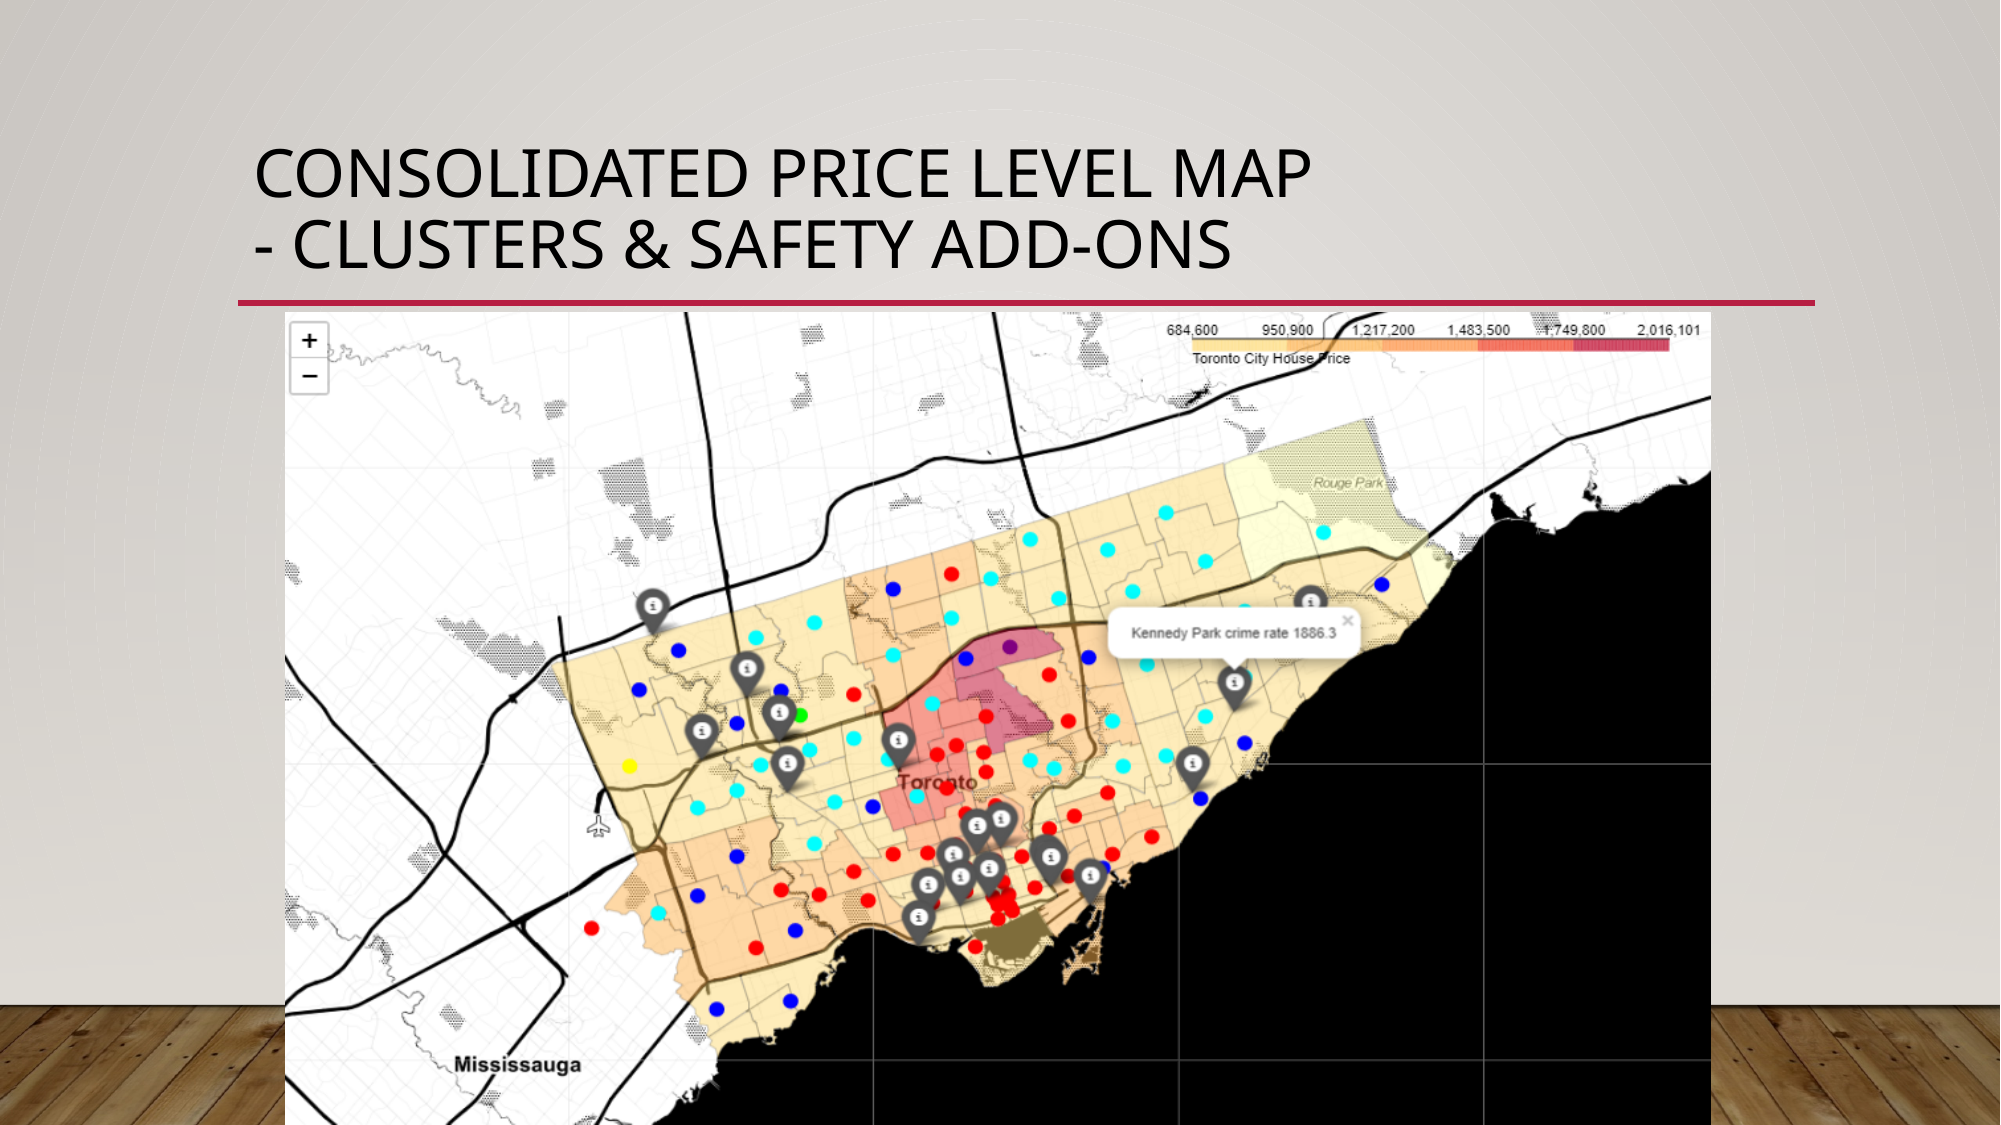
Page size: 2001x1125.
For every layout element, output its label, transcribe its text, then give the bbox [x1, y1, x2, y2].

picture [0, 312, 2000, 1125]
title Consolidated Price LEVEL Map - clusters & Safety add-ons [238, 131, 1814, 305]
